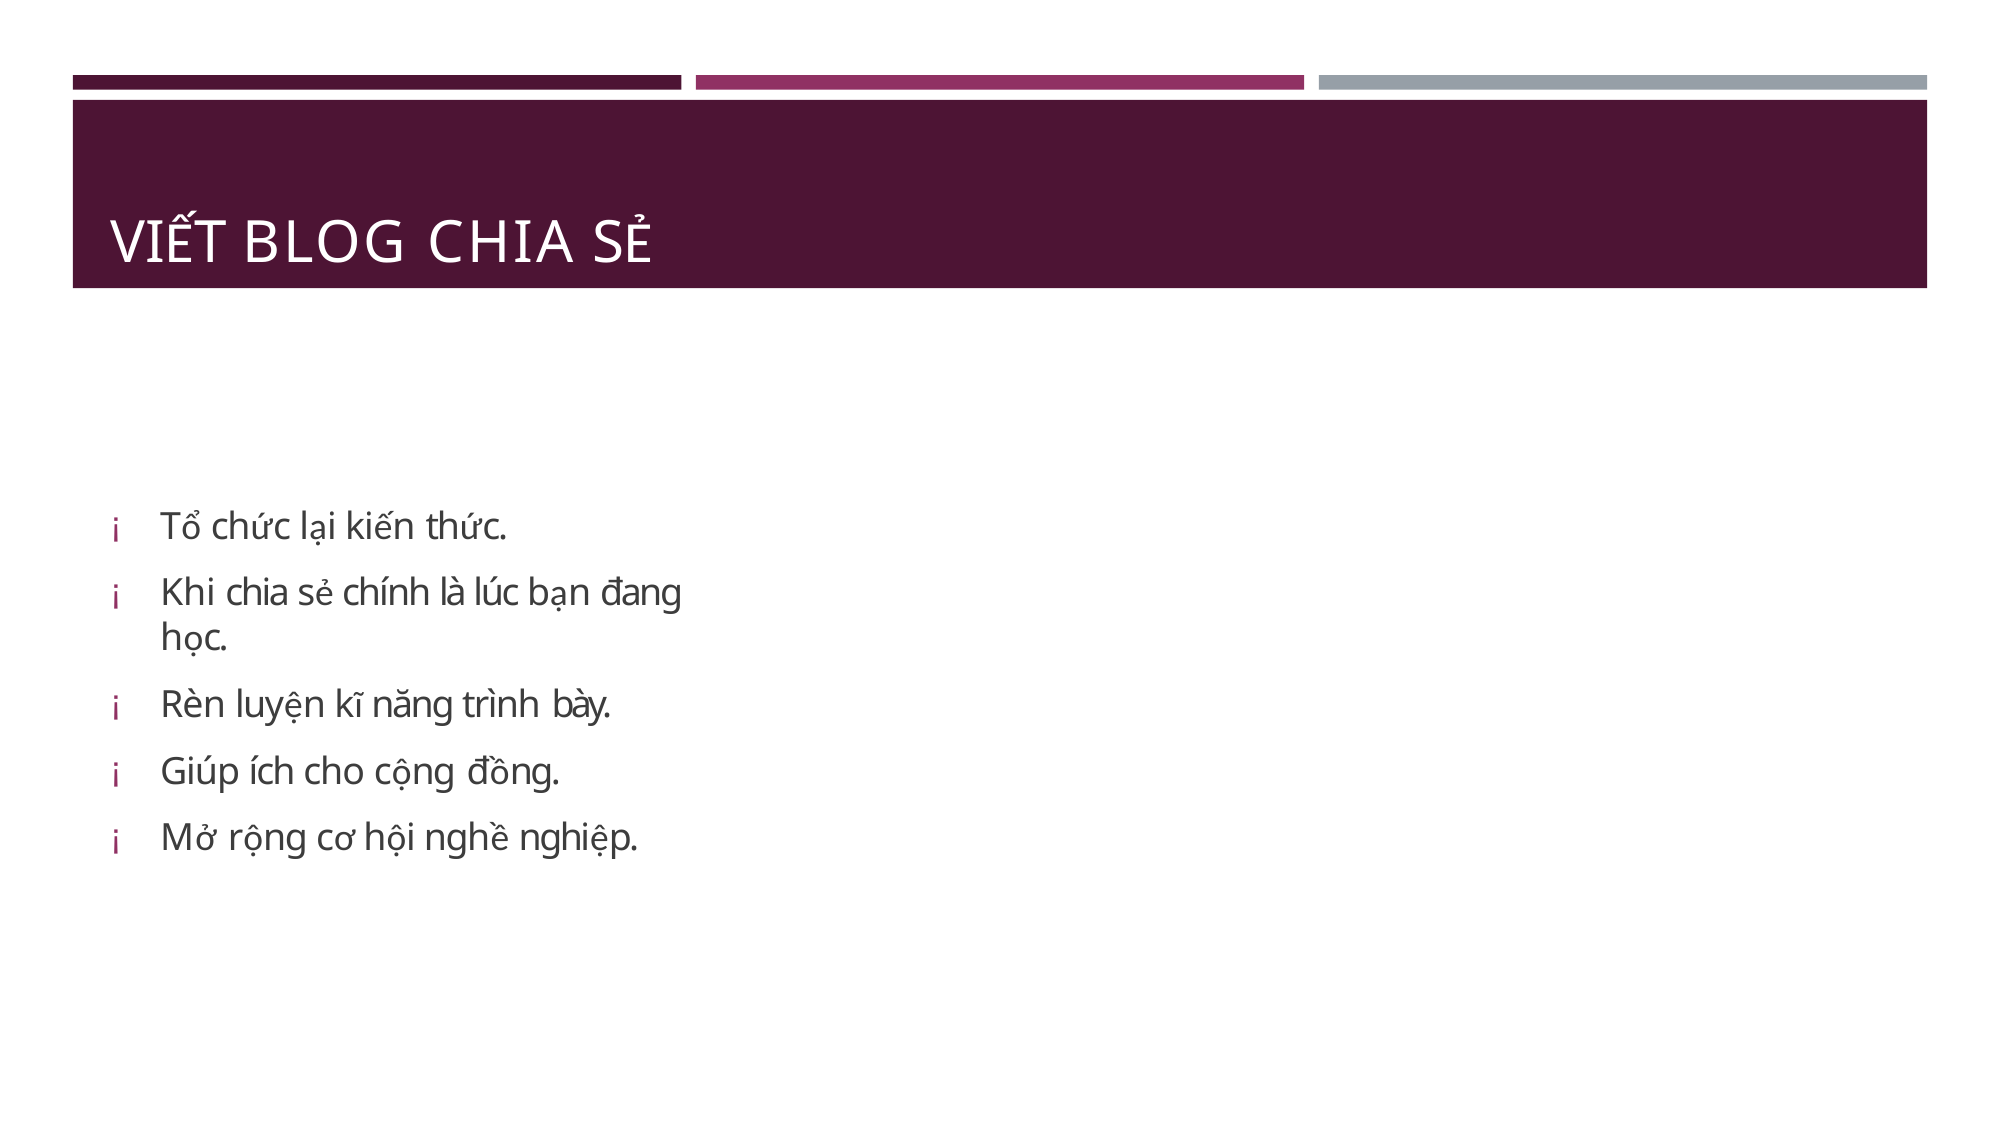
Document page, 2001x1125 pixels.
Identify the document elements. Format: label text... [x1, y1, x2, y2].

text_box Tổ chức lại kiến thức. Khi chia sẻ chính là lúc bạn đang học. Rèn luyện kĩ năng trình bày. Giúp ích cho cộng đồng. Mở rộng cơ hội nghề nghiệp. [108, 477, 727, 859]
title VIẾT BLOG CHIA SẺ [72, 99, 1928, 289]
